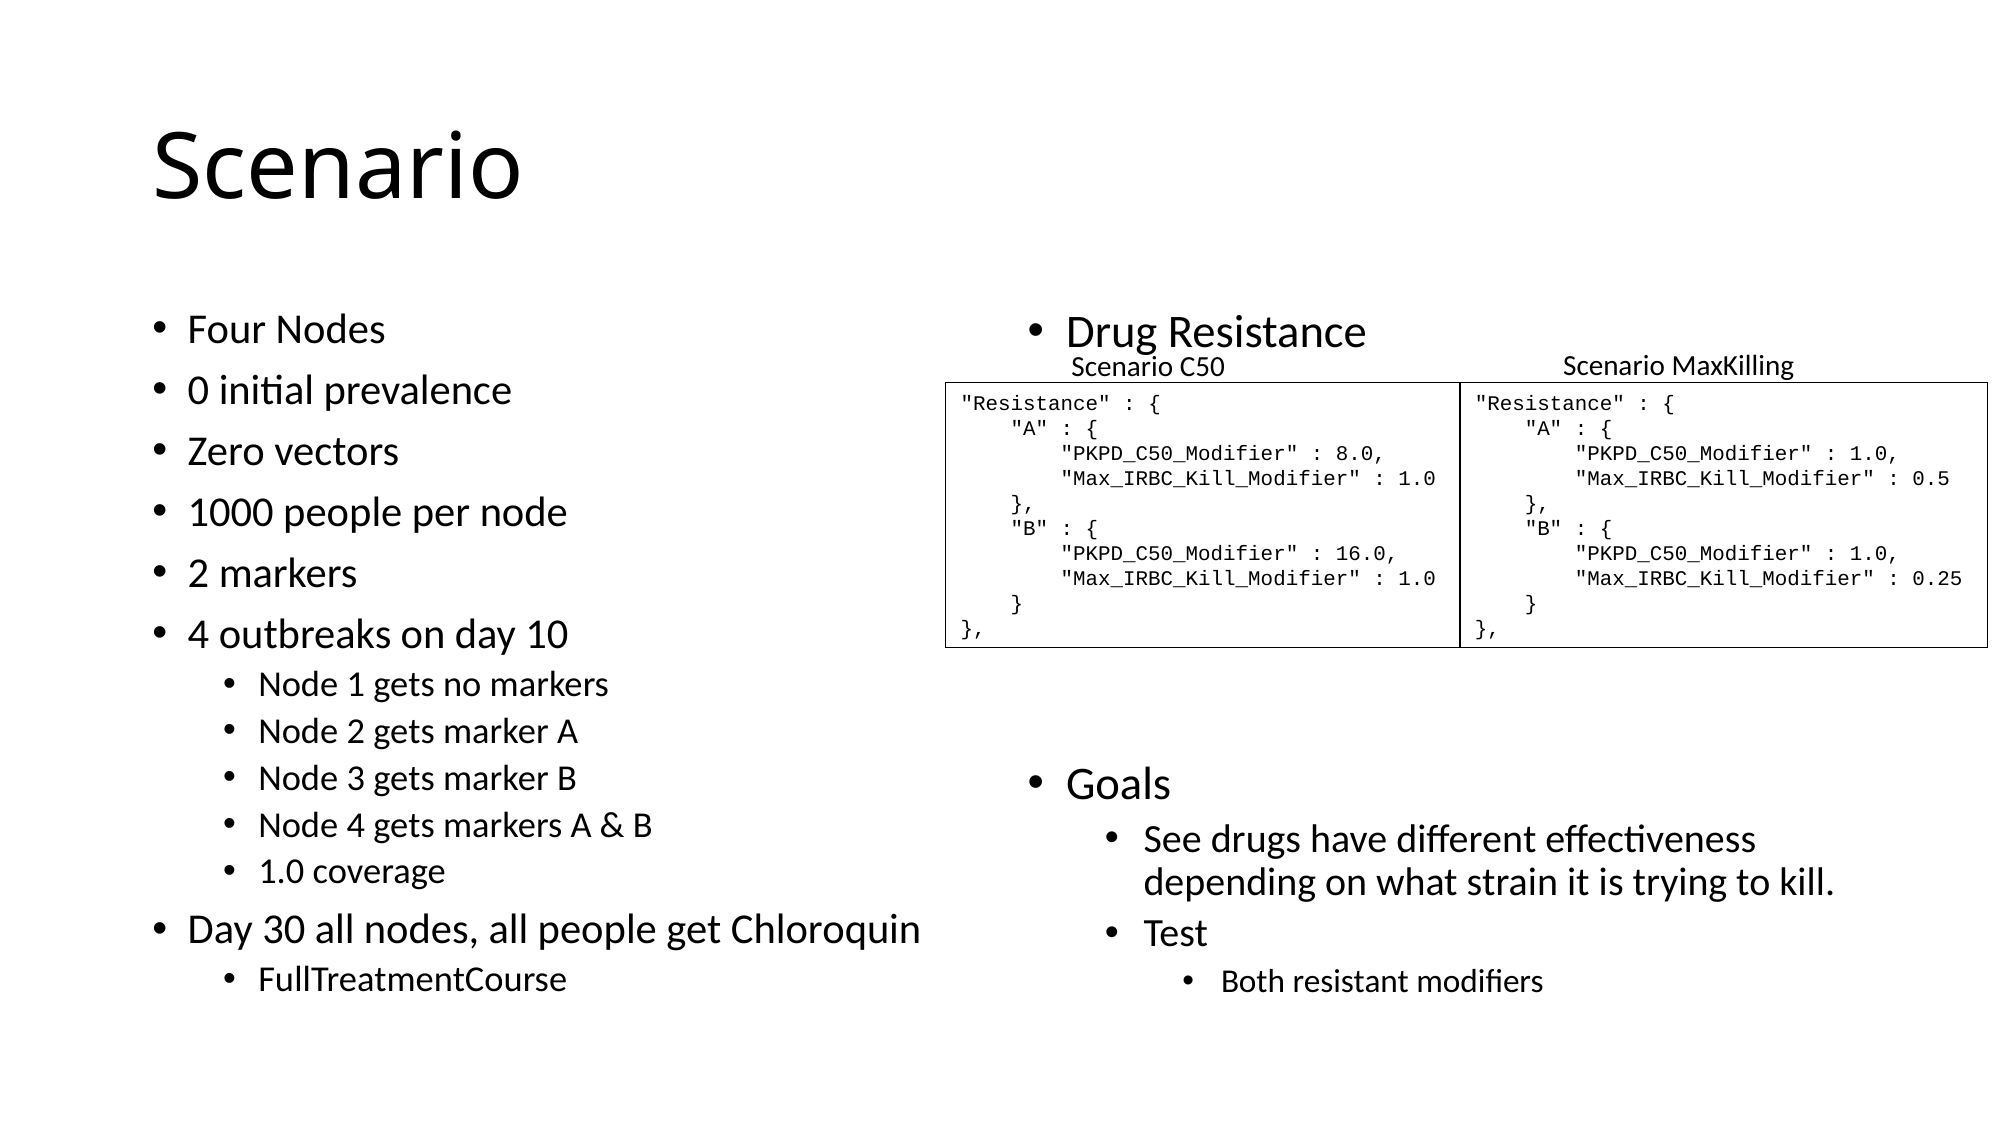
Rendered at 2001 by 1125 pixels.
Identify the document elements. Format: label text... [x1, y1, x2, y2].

list Drug Resistance Goals See drugs have different effectiveness depending on what strain it is trying to kill. Test Both resistant modifiers [1012, 299, 1863, 382]
text_box "Resistance" : { "A" : { "PKPD_C50_Modifier" : 8.0, "Max_IRBC_Kill_Modifier" : 1.0 }, "B" : { "PKPD_C50_Modifier" : 16.0, "Max_IRBC_Kill_Modifier" : 1.0 } }, [945, 382, 1460, 648]
text_box Scenario MaxKilling [1548, 338, 1810, 389]
list Four Nodes 0 initial prevalence Zero vectors 1000 people per node 2 markers 4 outbreaks on day 10 Node 1 gets no markers Node 2 gets marker A Node 3 gets marker B Node 4 gets markers A & B 1.0 coverage Day 30 all nodes, all people get Chloroquin FullTreatmentCourse [137, 299, 1012, 1014]
text_box "Resistance" : { "A" : { "PKPD_C50_Modifier" : 1.0, "Max_IRBC_Kill_Modifier" : 0.5 }, "B" : { "PKPD_C50_Modifier" : 1.0, "Max_IRBC_Kill_Modifier" : 0.25 } }, [1460, 382, 1988, 648]
list Drug Resistance Goals See drugs have different effectiveness depending on what strain it is trying to kill. Test Both resistant modifiers [1012, 648, 1863, 1014]
text_box Scenario C50 [1056, 339, 1240, 390]
title Scenario [137, 59, 1863, 278]
